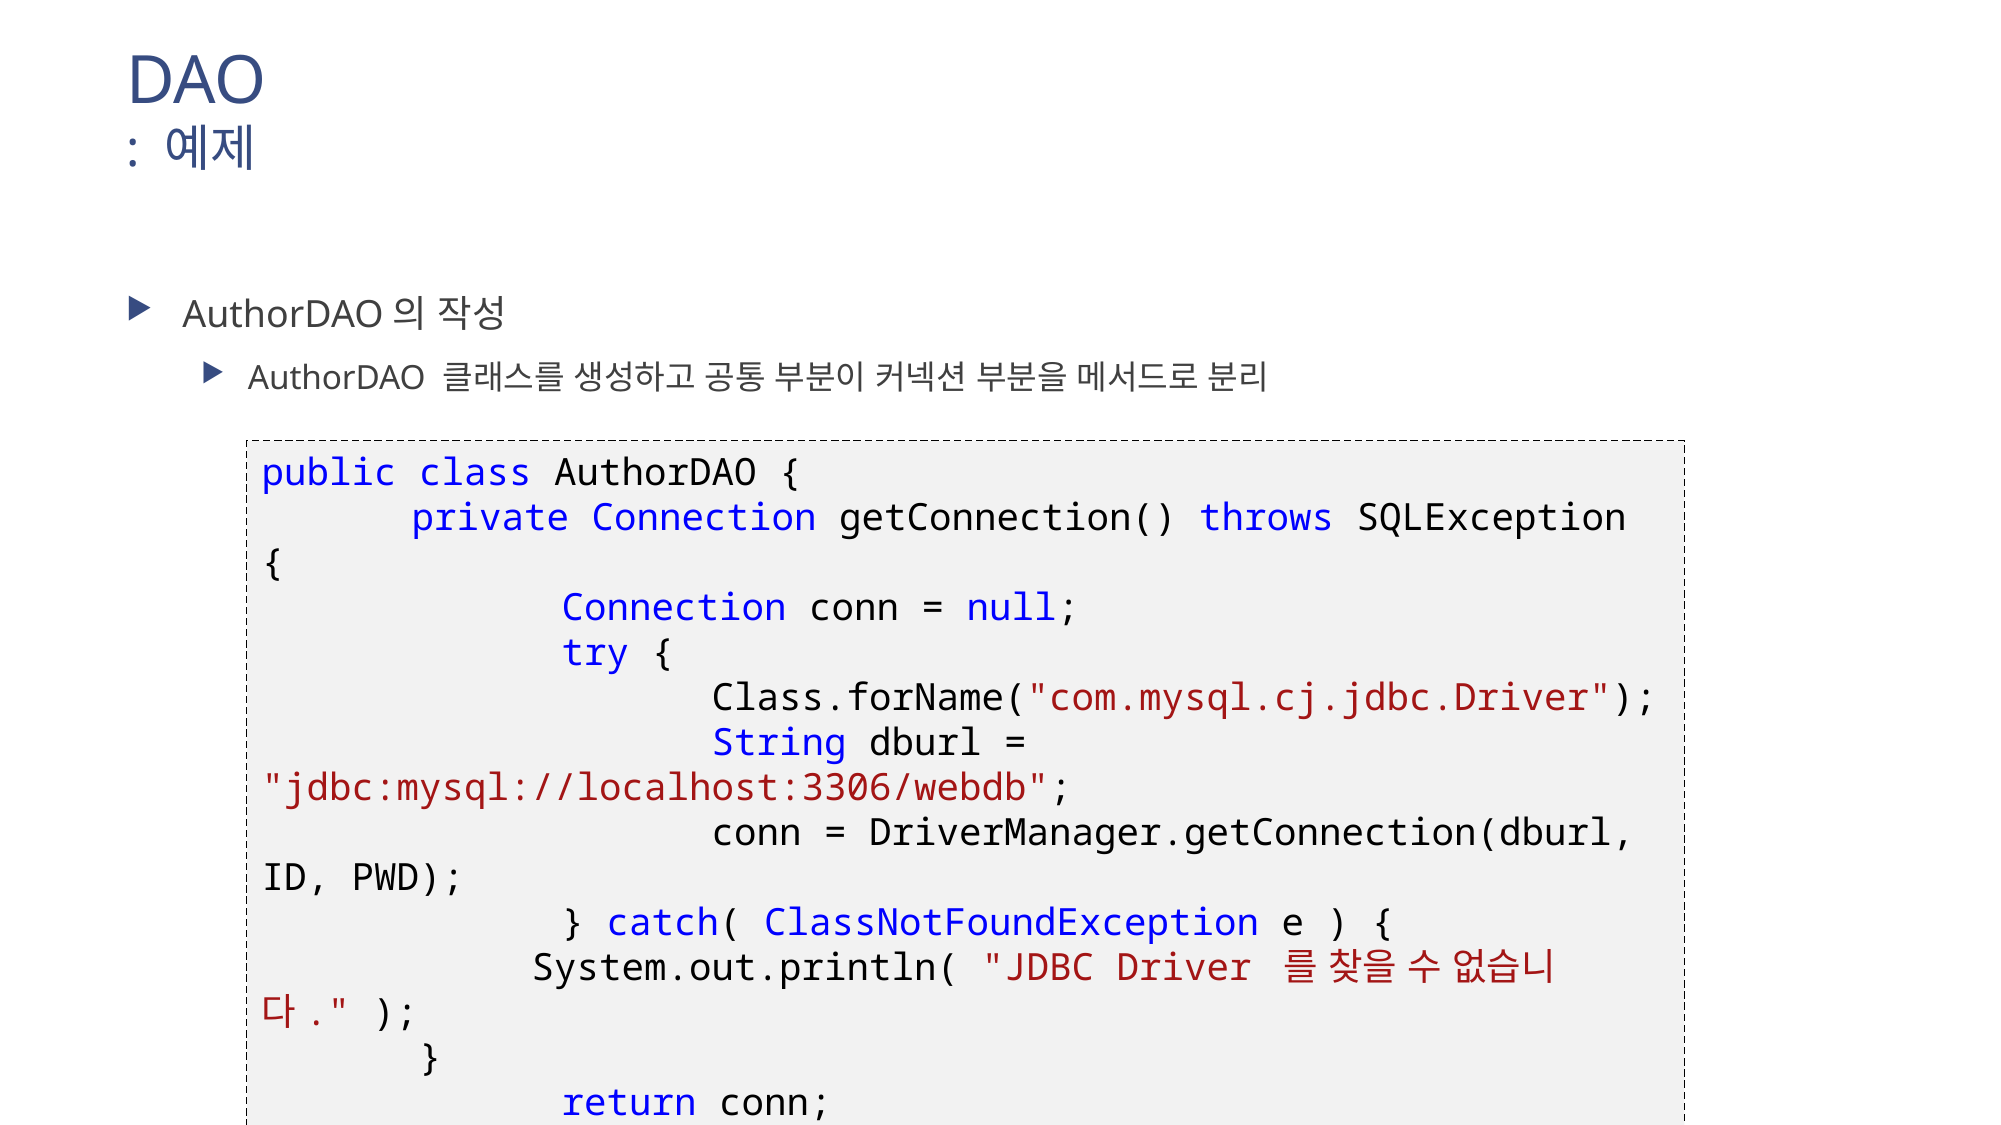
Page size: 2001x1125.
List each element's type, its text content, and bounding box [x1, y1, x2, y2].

text_box public class AuthorDAO { private Connection getConnection() throws SQLException { Connection conn = null; try { Class.forName("com.mysql.cj.jdbc.Driver"); String dburl = "jdbc:mysql://localhost:3306/webdb"; conn = DriverManager.getConnection(dburl, ID, PWD); } catch( ClassNotFoundException e ) { System.out.println( "JDBC Driver 를 찾을 수 없습니다." ); } return conn; } } [246, 440, 1685, 1125]
list AuthorDAO의 작성 AuthorDAO 클래스를 생성하고 공통 부분이 커넥션 부분을 메서드로 분리 [111, 216, 1522, 992]
title DAO : 예제 [111, 28, 1522, 216]
